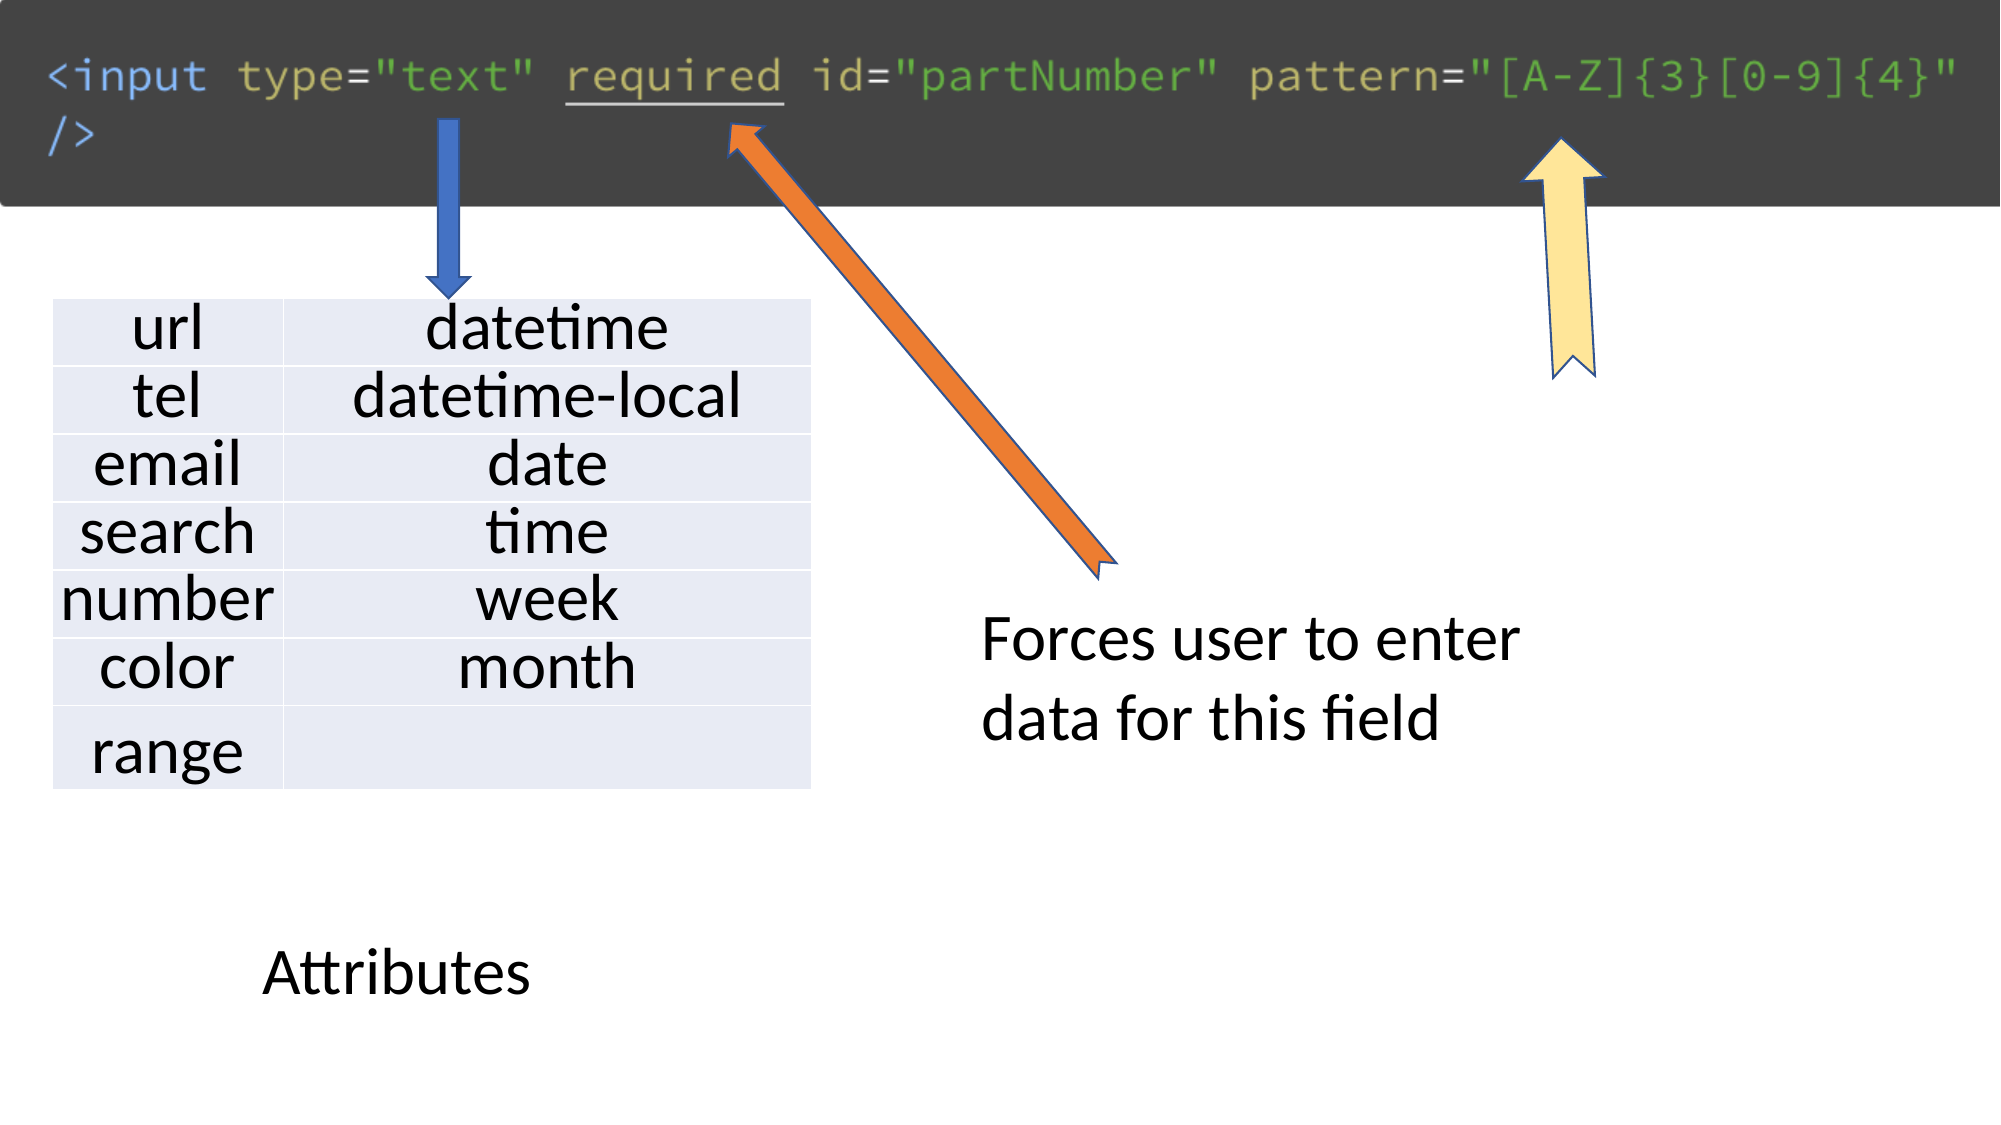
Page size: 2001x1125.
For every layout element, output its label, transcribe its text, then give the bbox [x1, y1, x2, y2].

picture [0, 0, 2000, 216]
table_cell date [284, 435, 811, 501]
table_header url [53, 299, 283, 365]
table_cell month [284, 639, 811, 705]
text_box [1543, 216, 1597, 381]
text_box [791, 216, 1119, 582]
table_cell time [284, 503, 811, 569]
table_cell number [53, 571, 283, 637]
text_box [424, 216, 473, 300]
table_cell email [53, 435, 283, 501]
table_cell color [53, 639, 283, 705]
table_cell week [284, 571, 811, 637]
table_cell [284, 706, 811, 789]
table_cell range [53, 706, 283, 789]
table_cell datetime-local [284, 367, 811, 433]
text_box Attributes [248, 920, 547, 1015]
table_cell tel [53, 367, 283, 433]
table_cell search [53, 503, 283, 569]
text_box Forces user to enter data for this field [967, 586, 1597, 761]
table_header datetime [284, 299, 811, 365]
